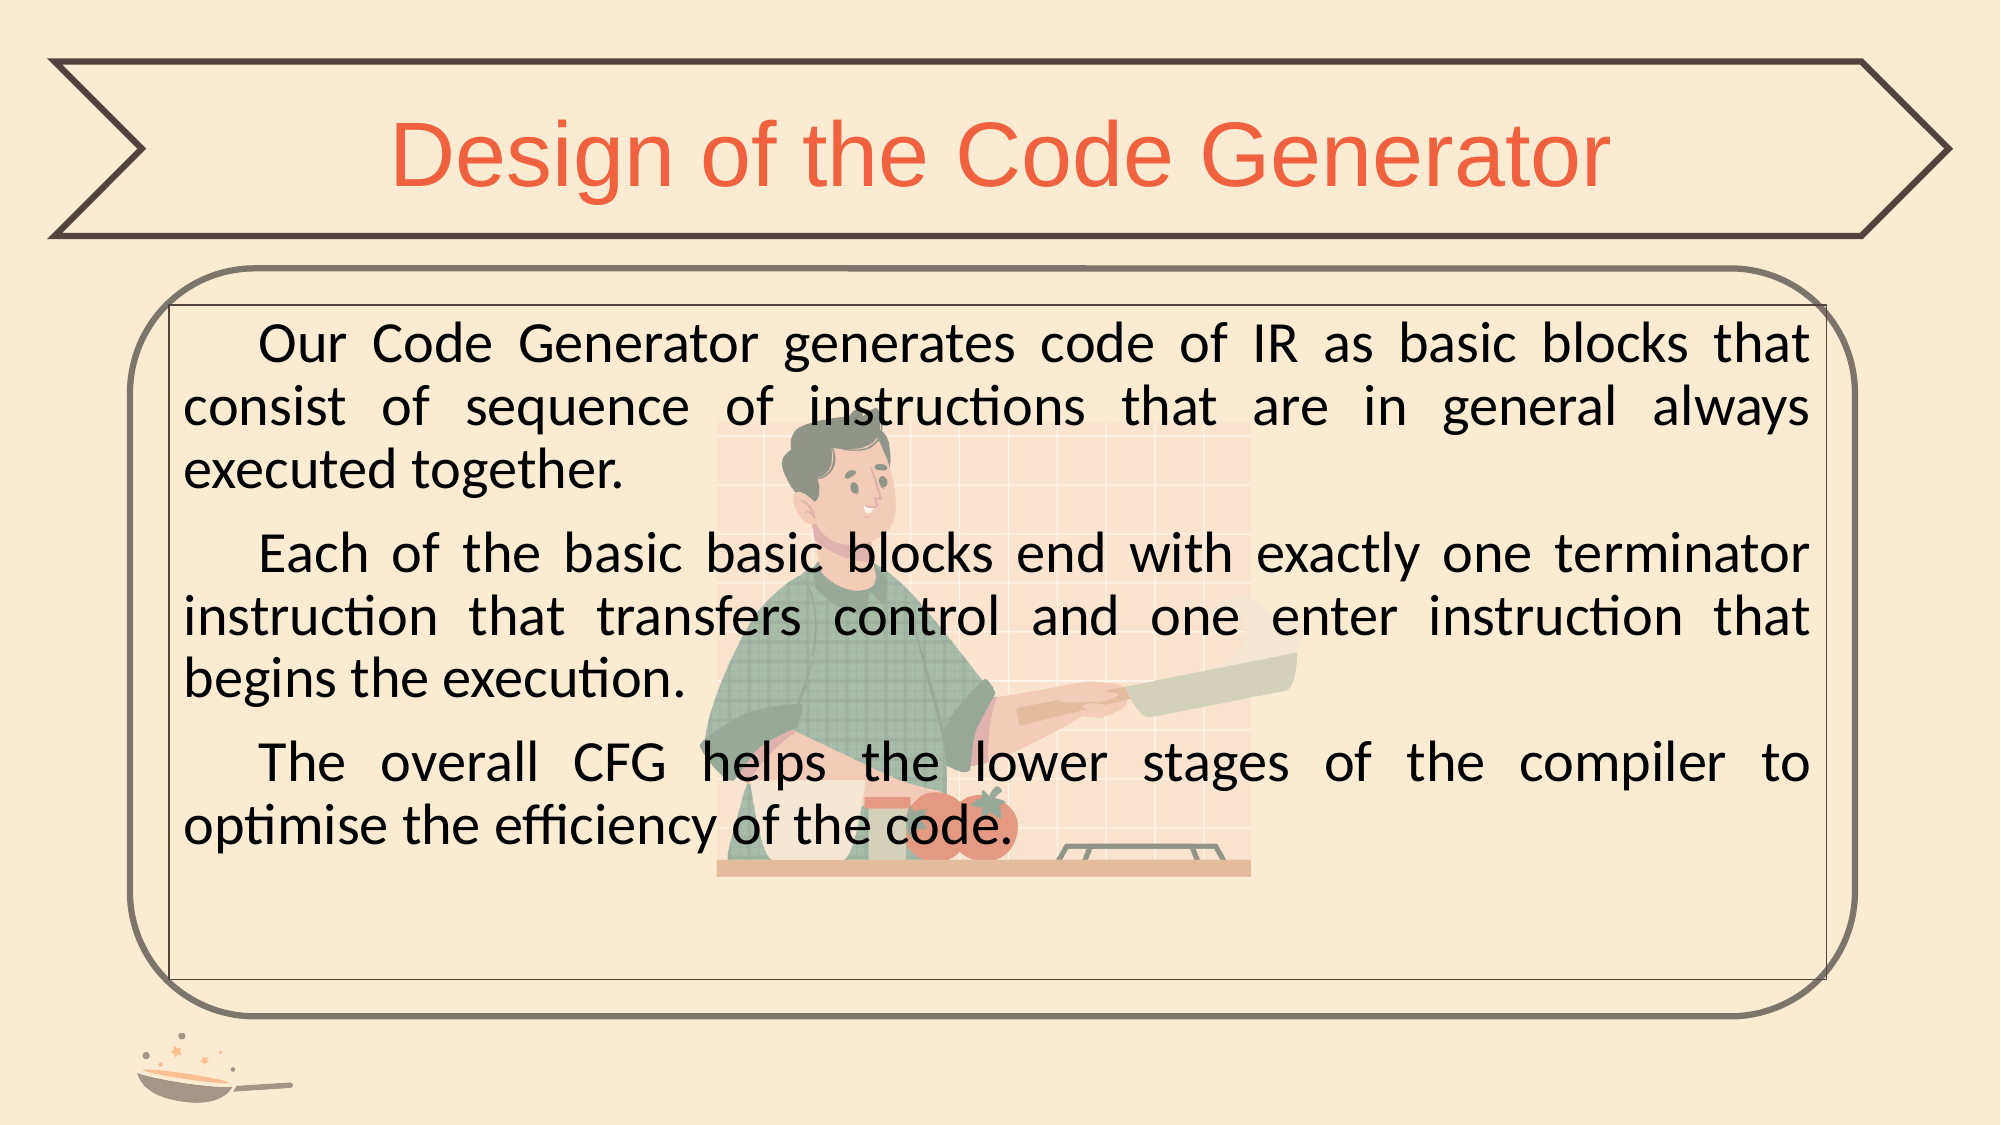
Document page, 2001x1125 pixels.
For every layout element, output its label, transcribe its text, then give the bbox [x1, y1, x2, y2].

list Our Code Generator generates code of IR as basic blocks that consist of sequence of instructions that are in general always executed together. Each of the basic basic blocks end with exactly one terminator instruction that transfers control and one enter instruction that begins the execution. The overall CFG helps the lower stages of the compiler to optimise the efficiency of the code. [168, 304, 1827, 980]
list Design of the Code Generator [142, 99, 1862, 227]
